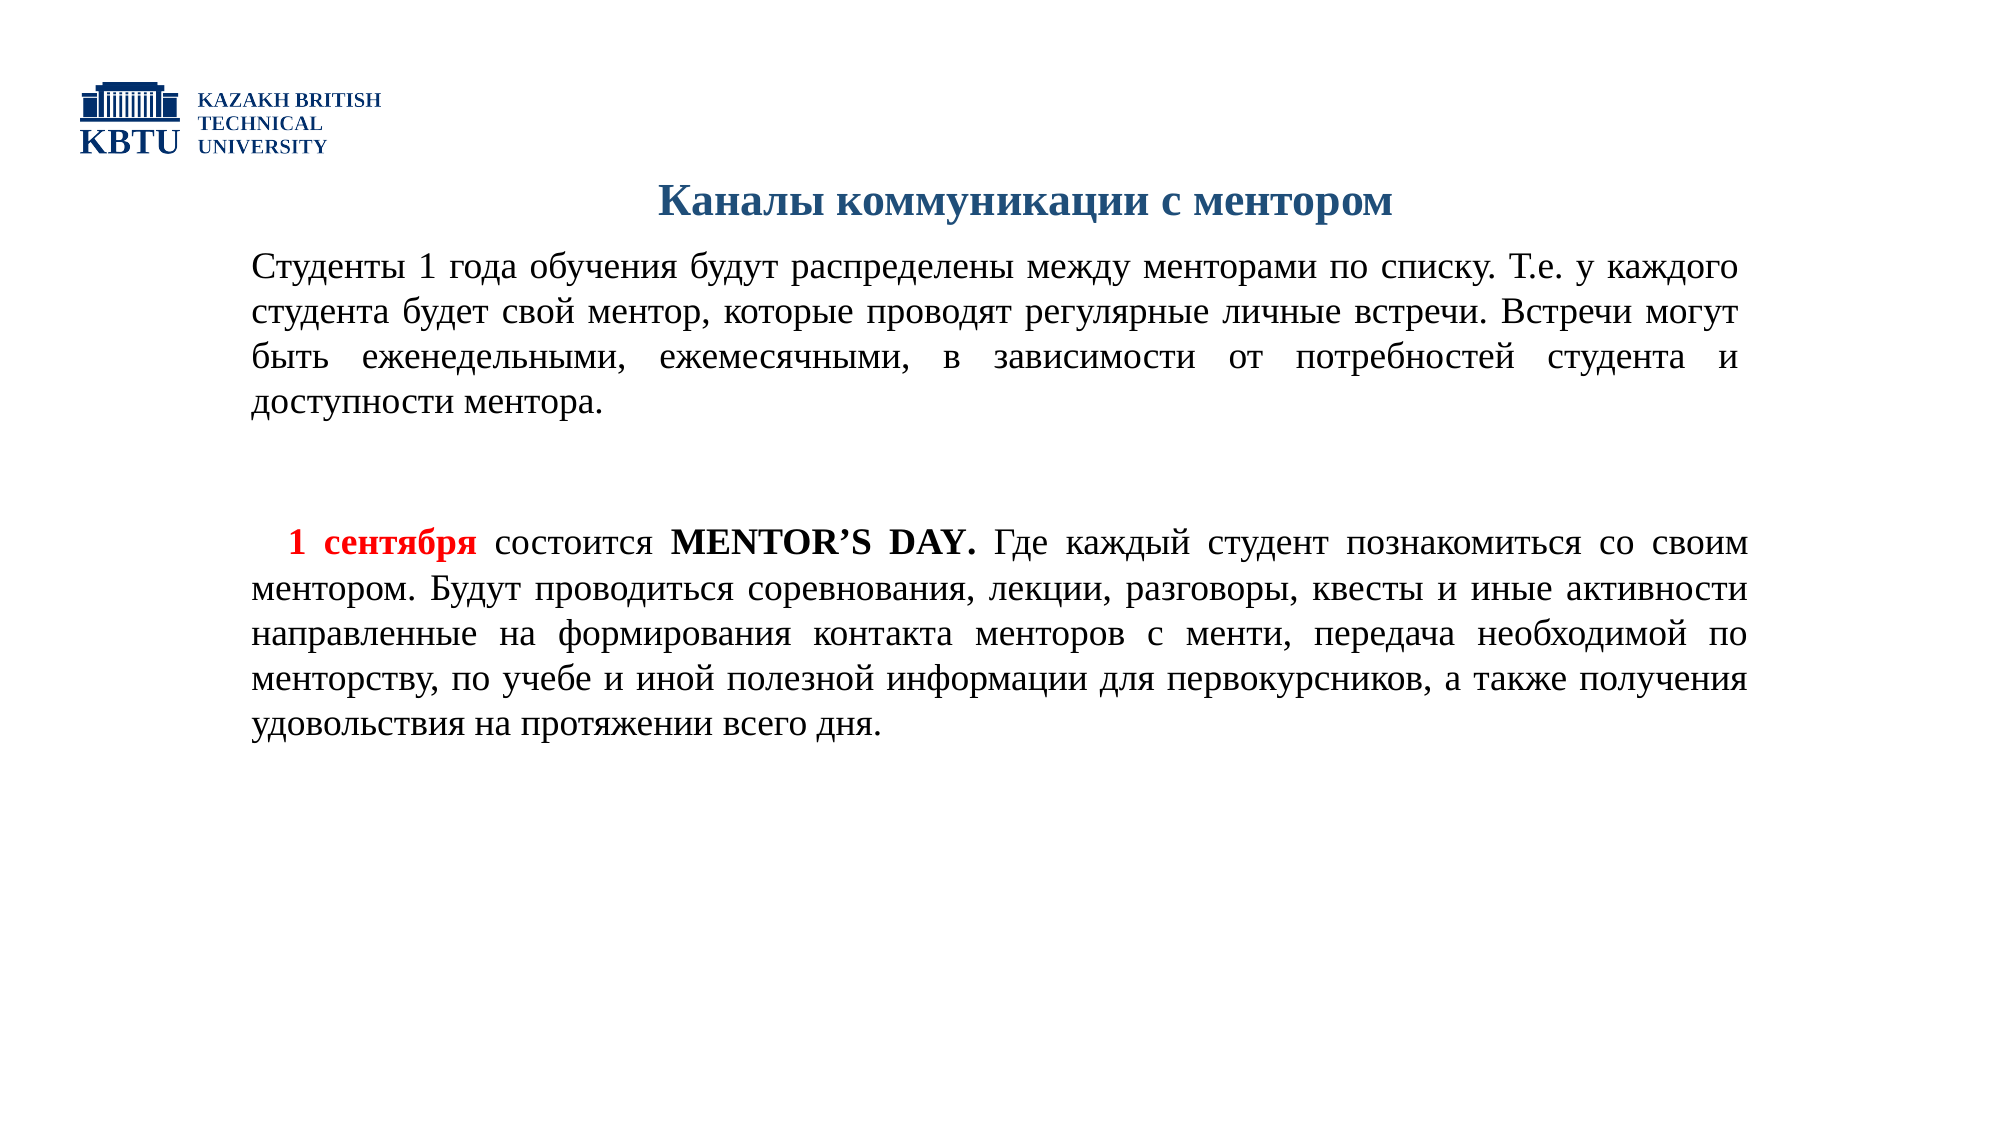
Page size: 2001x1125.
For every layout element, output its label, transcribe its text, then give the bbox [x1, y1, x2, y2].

text_box 1 сентября состоится MENTOR’S DAY. Где каждый студент познакомиться со своим ментором. Будут проводиться соревнования, лекции, разговоры, квесты и иные активности направленные на формирования контакта менторов с менти, передача необходимой по менторству, по учебе и иной полезной информации для первокурсников, а также получения удовольствия на протяжении всего дня. [236, 510, 1765, 795]
picture [80, 82, 381, 154]
text_box Каналы коммуникации с ментором [300, 162, 1754, 233]
text_box Студенты 1 года обучения будут распределены между менторами по списку. Т.е. у каждого студента будет свой ментор, которые проводят регулярные личные встречи. Встречи могут быть еженедельными, ежемесячными, в зависимости от потребностей студента и доступности ментора. [236, 233, 1756, 510]
